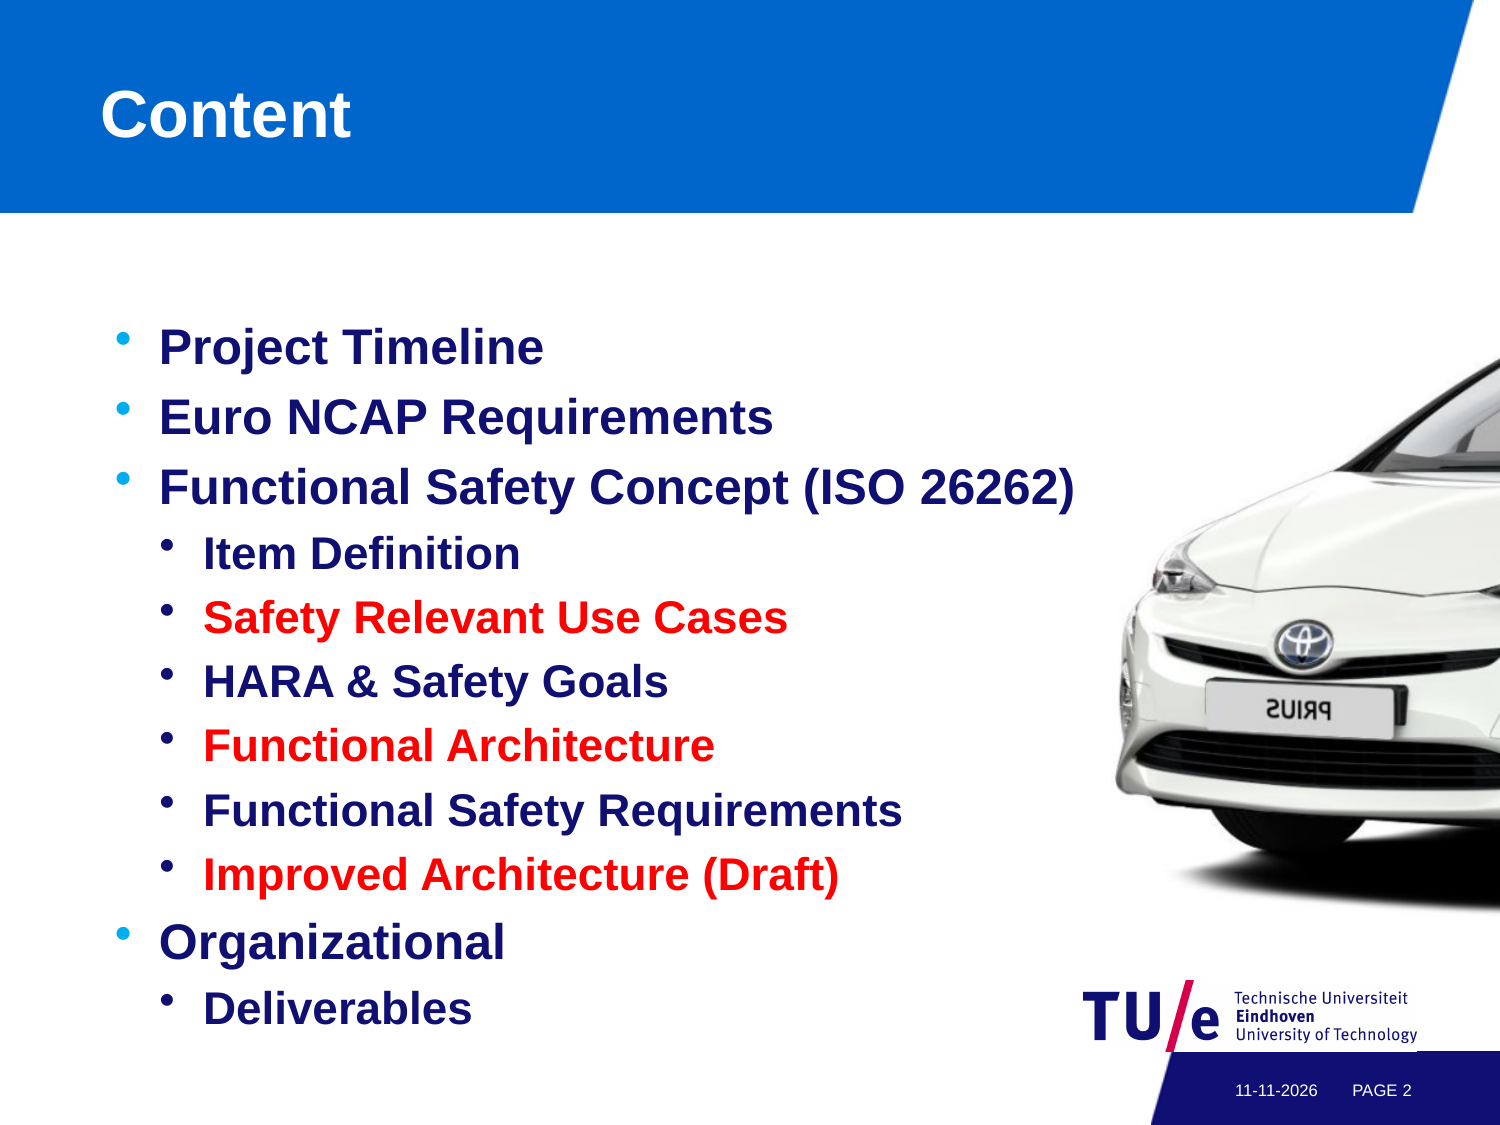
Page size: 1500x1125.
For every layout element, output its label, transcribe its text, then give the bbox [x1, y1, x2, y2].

picture [1083, 980, 1500, 1125]
slide_number PAGE 1 [1352, 1074, 1453, 1105]
picture [1107, 290, 1500, 918]
title Content [100, 35, 1417, 187]
list Project Timeline Euro NCAP Requirements Functional Safety Concept (ISO 26262) Item Definition Safety Relevant Use Cases HARA & Safety Goals Functional Architecture Functional Safety Requirements Improved Architecture (Draft) Organizational Deliverables [115, 314, 1108, 941]
picture [0, 0, 1474, 213]
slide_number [1234, 1074, 1342, 1105]
